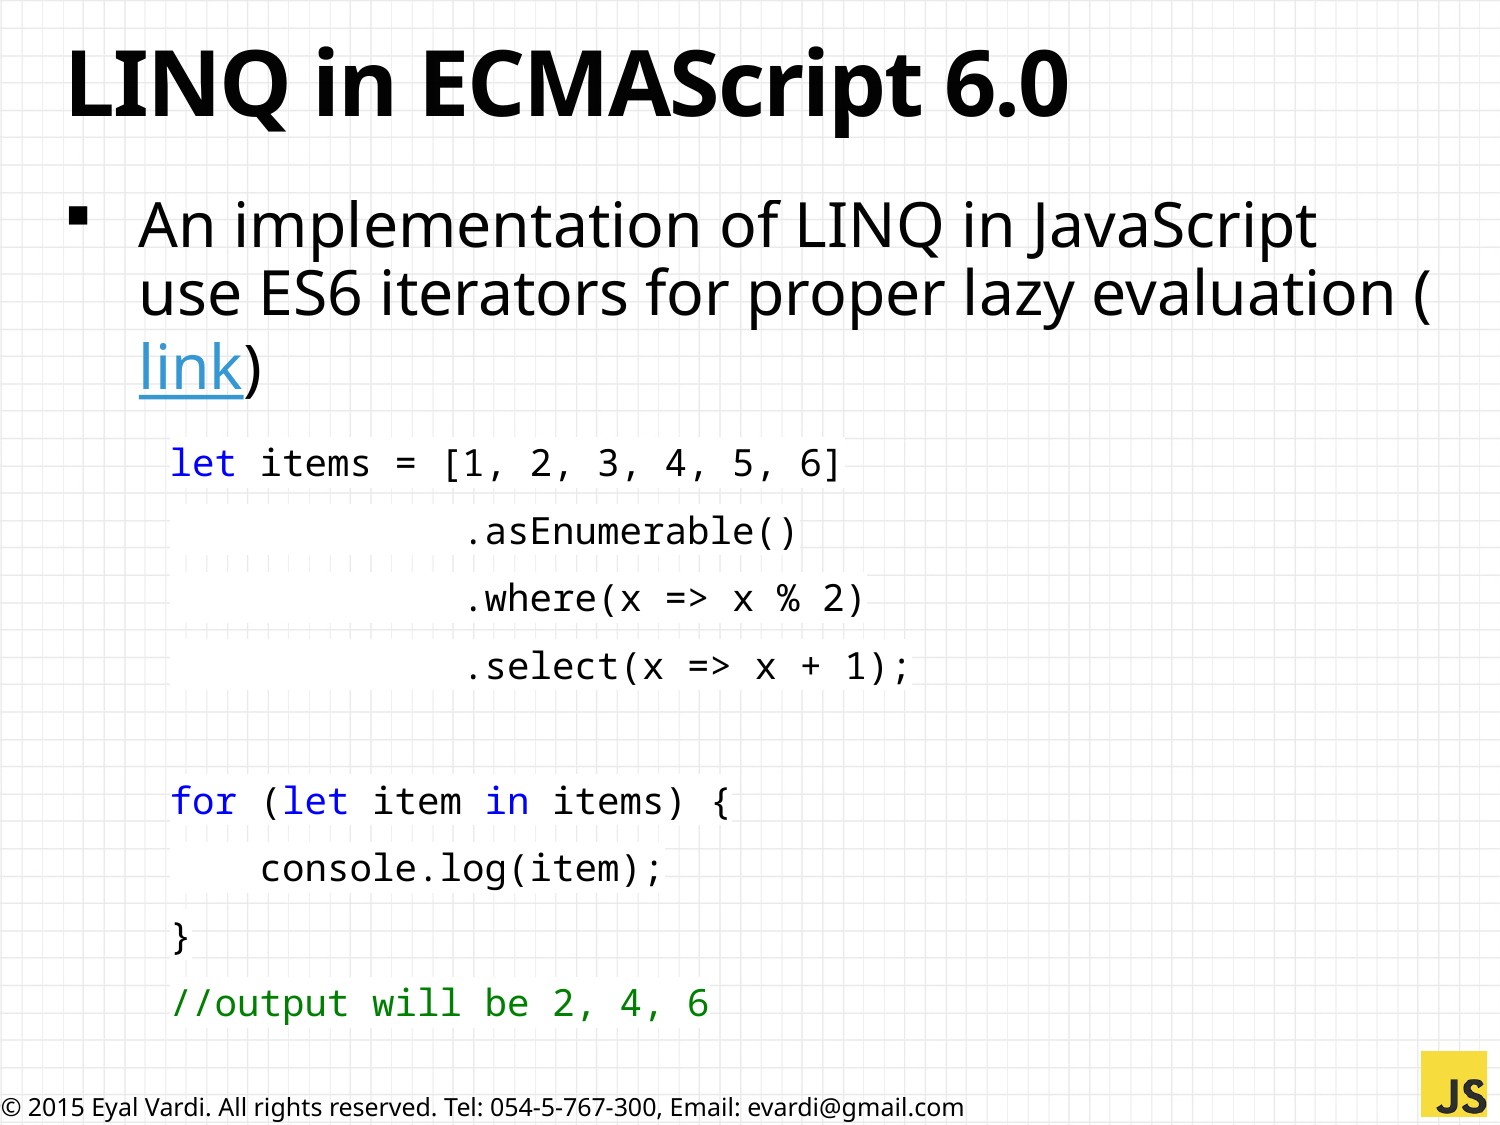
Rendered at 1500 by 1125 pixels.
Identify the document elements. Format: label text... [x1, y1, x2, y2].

picture [0, 0, 1500, 1125]
text_box let items = [1, 2, 3, 4, 5, 6] .asEnumerable() .where(x => x % 2) .select(x => x + 1); for (let item in items) { console.log(item); } //output will be 2, 4, 6 [154, 409, 1371, 1032]
title LINQ in ECMAScript 6.0 [63, 37, 1436, 138]
list An implementation of LINQ in JavaScript use ES6 iterators for proper lazy evaluation (link) [63, 193, 1436, 331]
